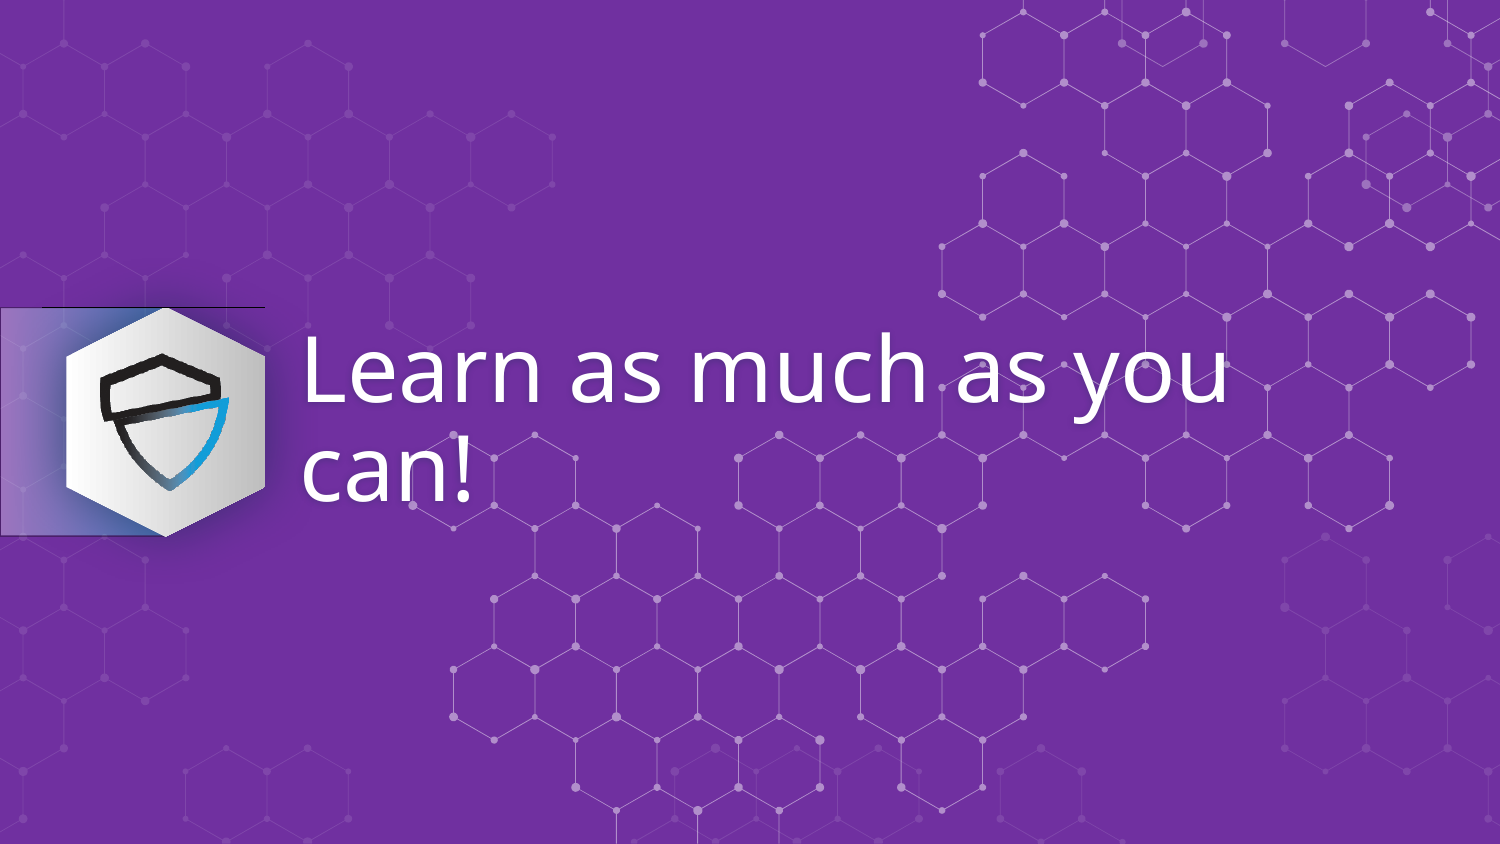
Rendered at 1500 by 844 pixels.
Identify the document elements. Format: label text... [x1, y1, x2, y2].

picture [42, 307, 265, 537]
title Learn as much as you can! [299, 326, 1388, 517]
